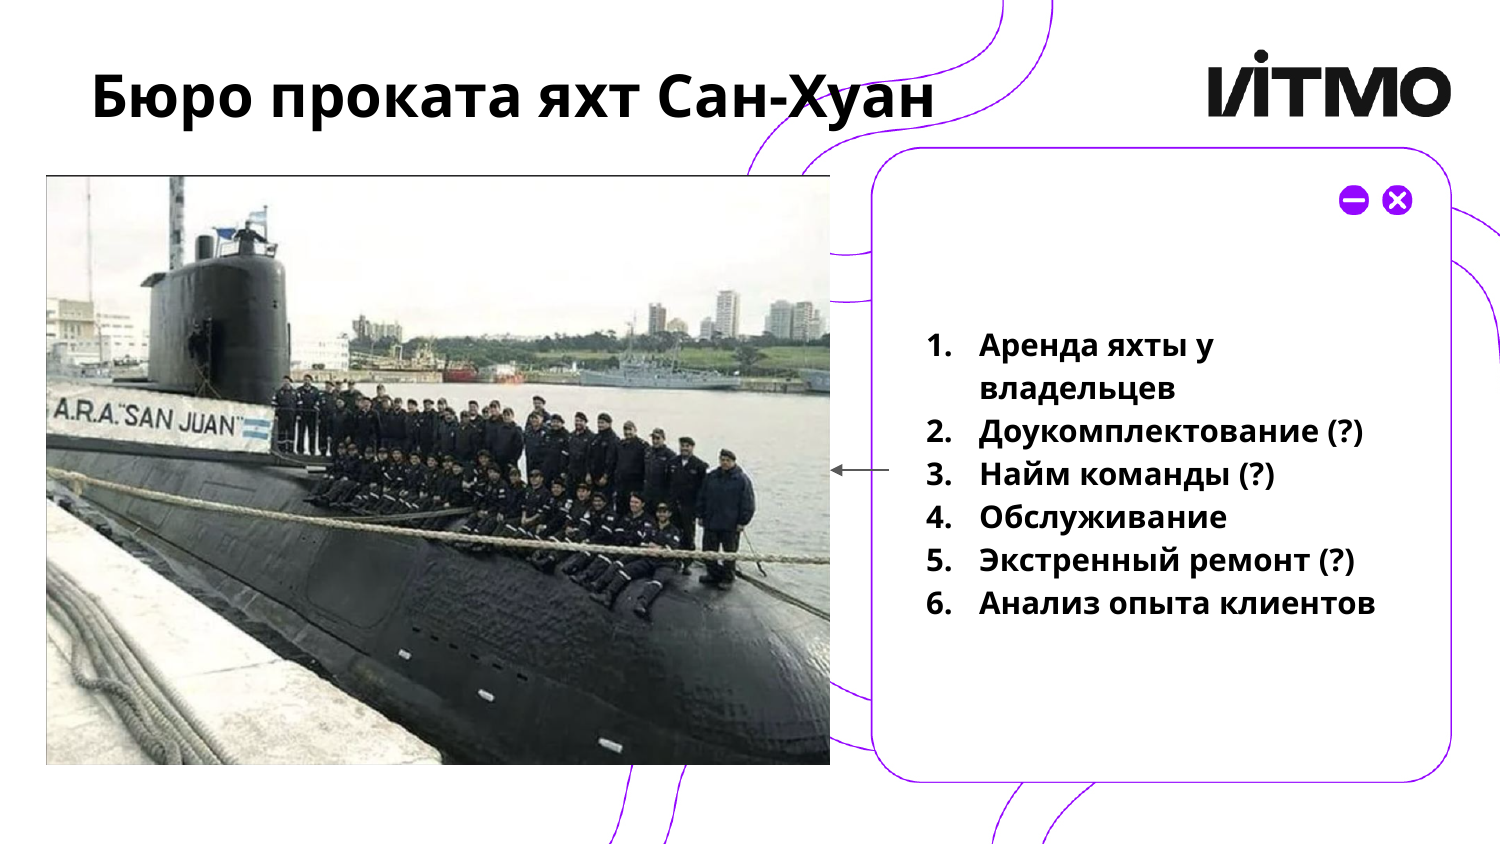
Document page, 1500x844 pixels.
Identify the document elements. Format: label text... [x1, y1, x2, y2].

list Аренда яхты у владельцев Доукомплектование (?) Найм команды (?) Обслуживание Экстренный ремонт (?) Анализ опыта клиентов [889, 212, 1410, 728]
picture [0, 0, 1500, 844]
title Бюро проката яхт Сан-Хуан [75, 50, 1108, 137]
